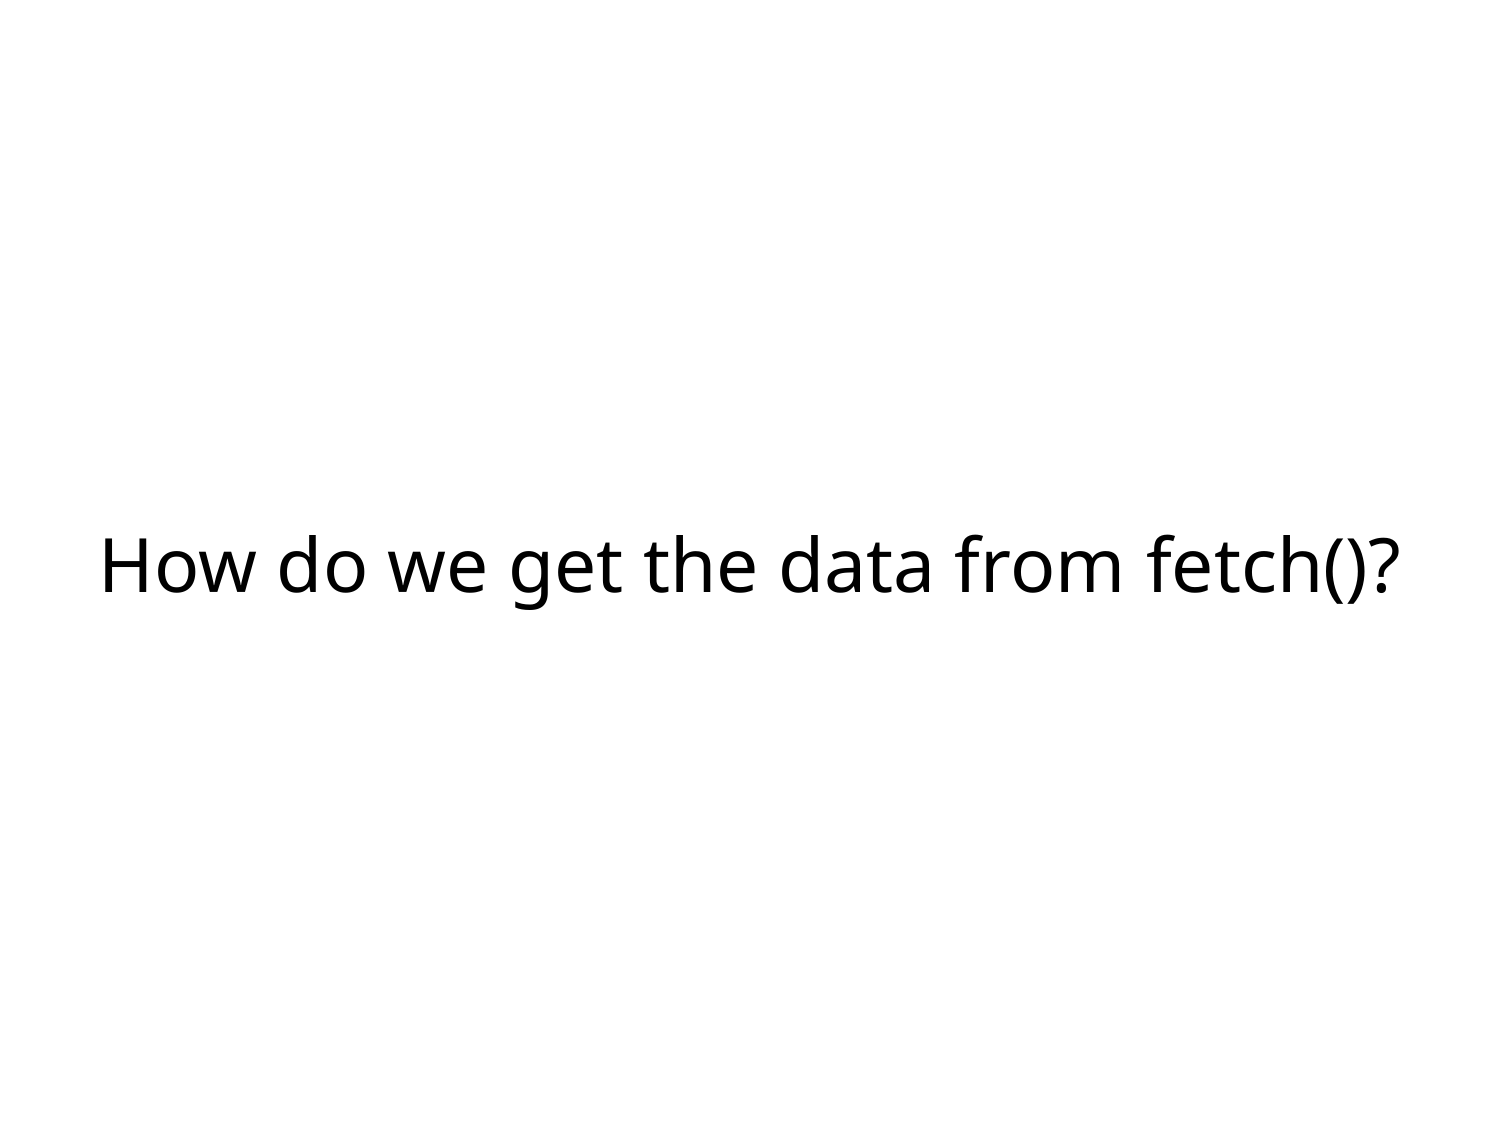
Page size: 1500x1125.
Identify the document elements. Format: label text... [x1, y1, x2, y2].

text_box How do we get the data from fetch()? [51, 470, 1449, 655]
